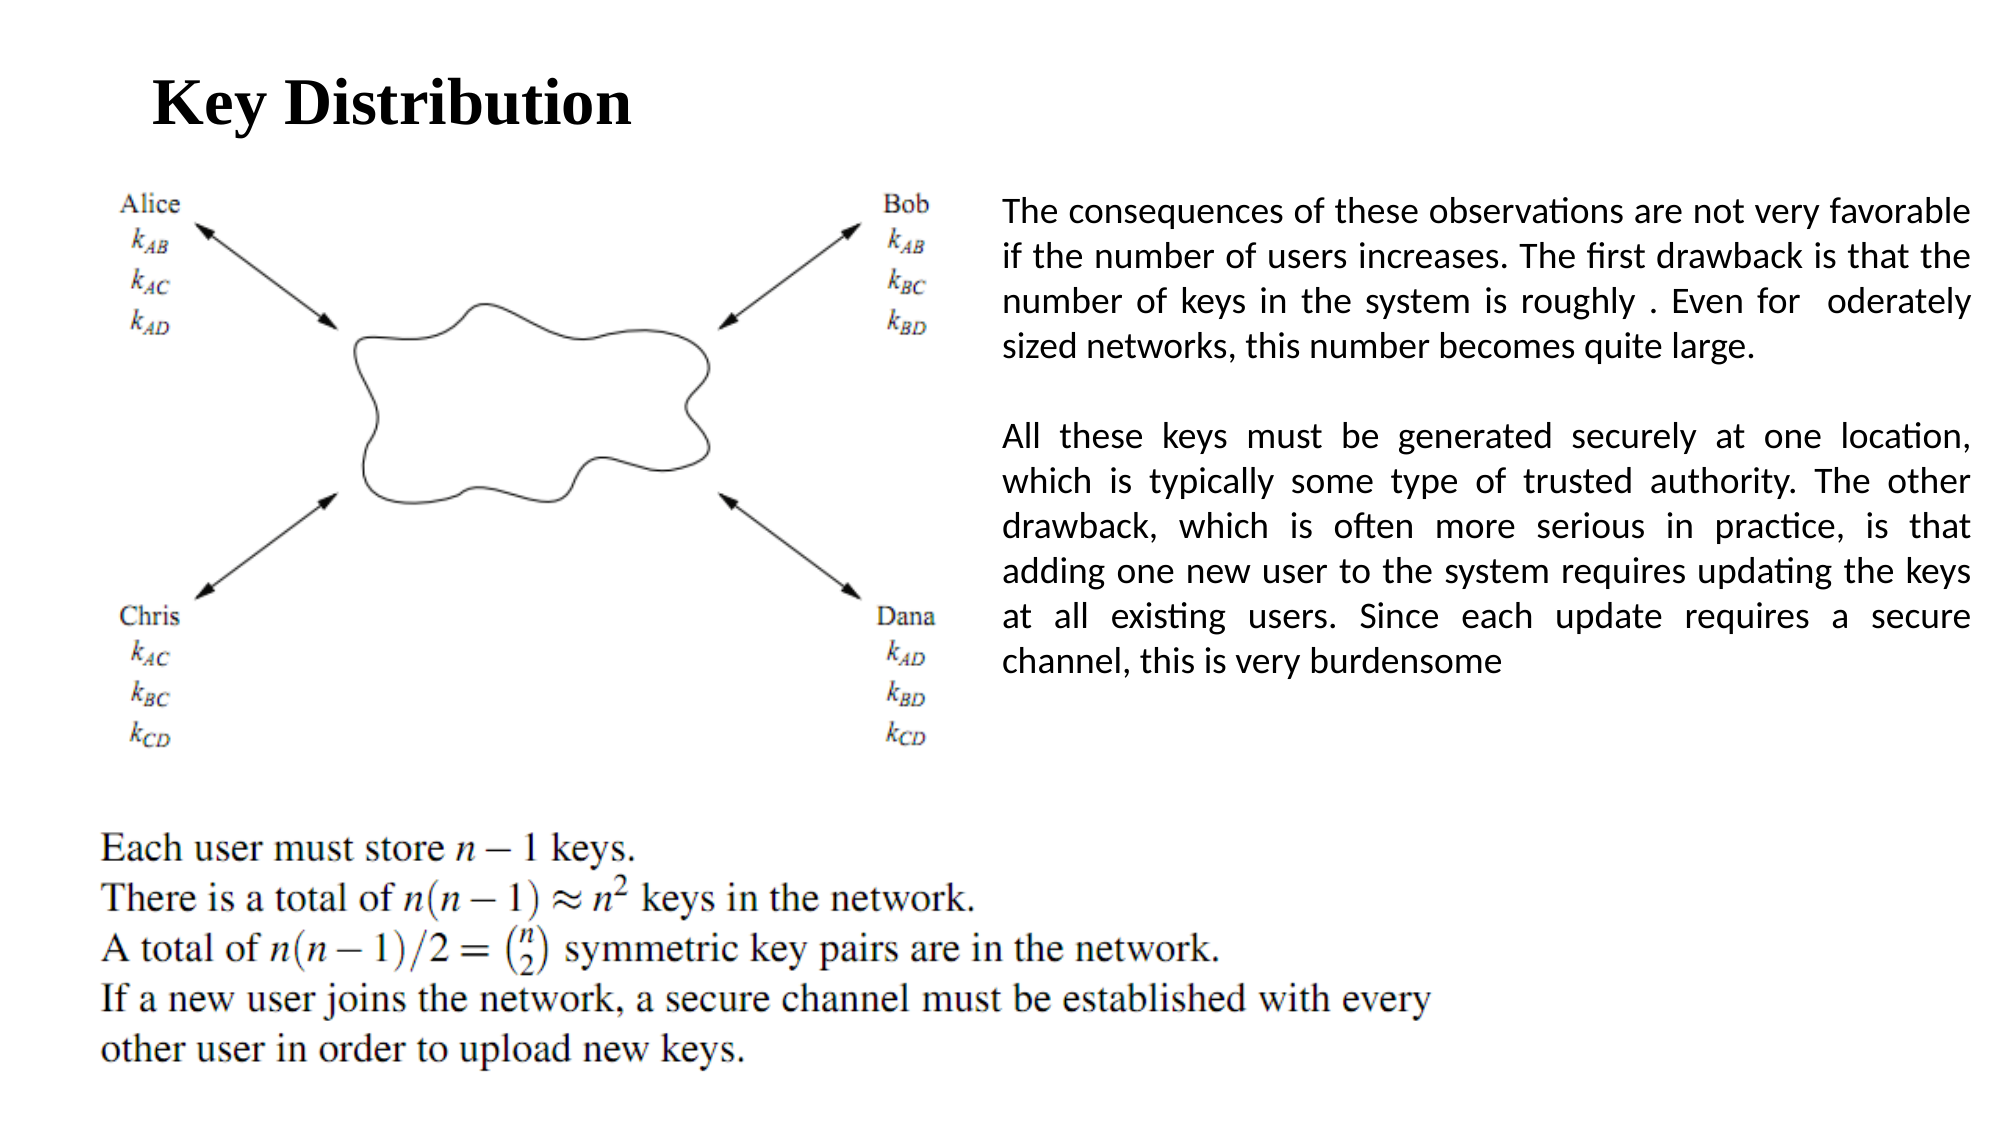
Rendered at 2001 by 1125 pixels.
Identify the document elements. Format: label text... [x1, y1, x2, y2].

title Key Distribution [137, 14, 1115, 192]
picture [95, 165, 988, 775]
picture [95, 817, 1453, 1079]
